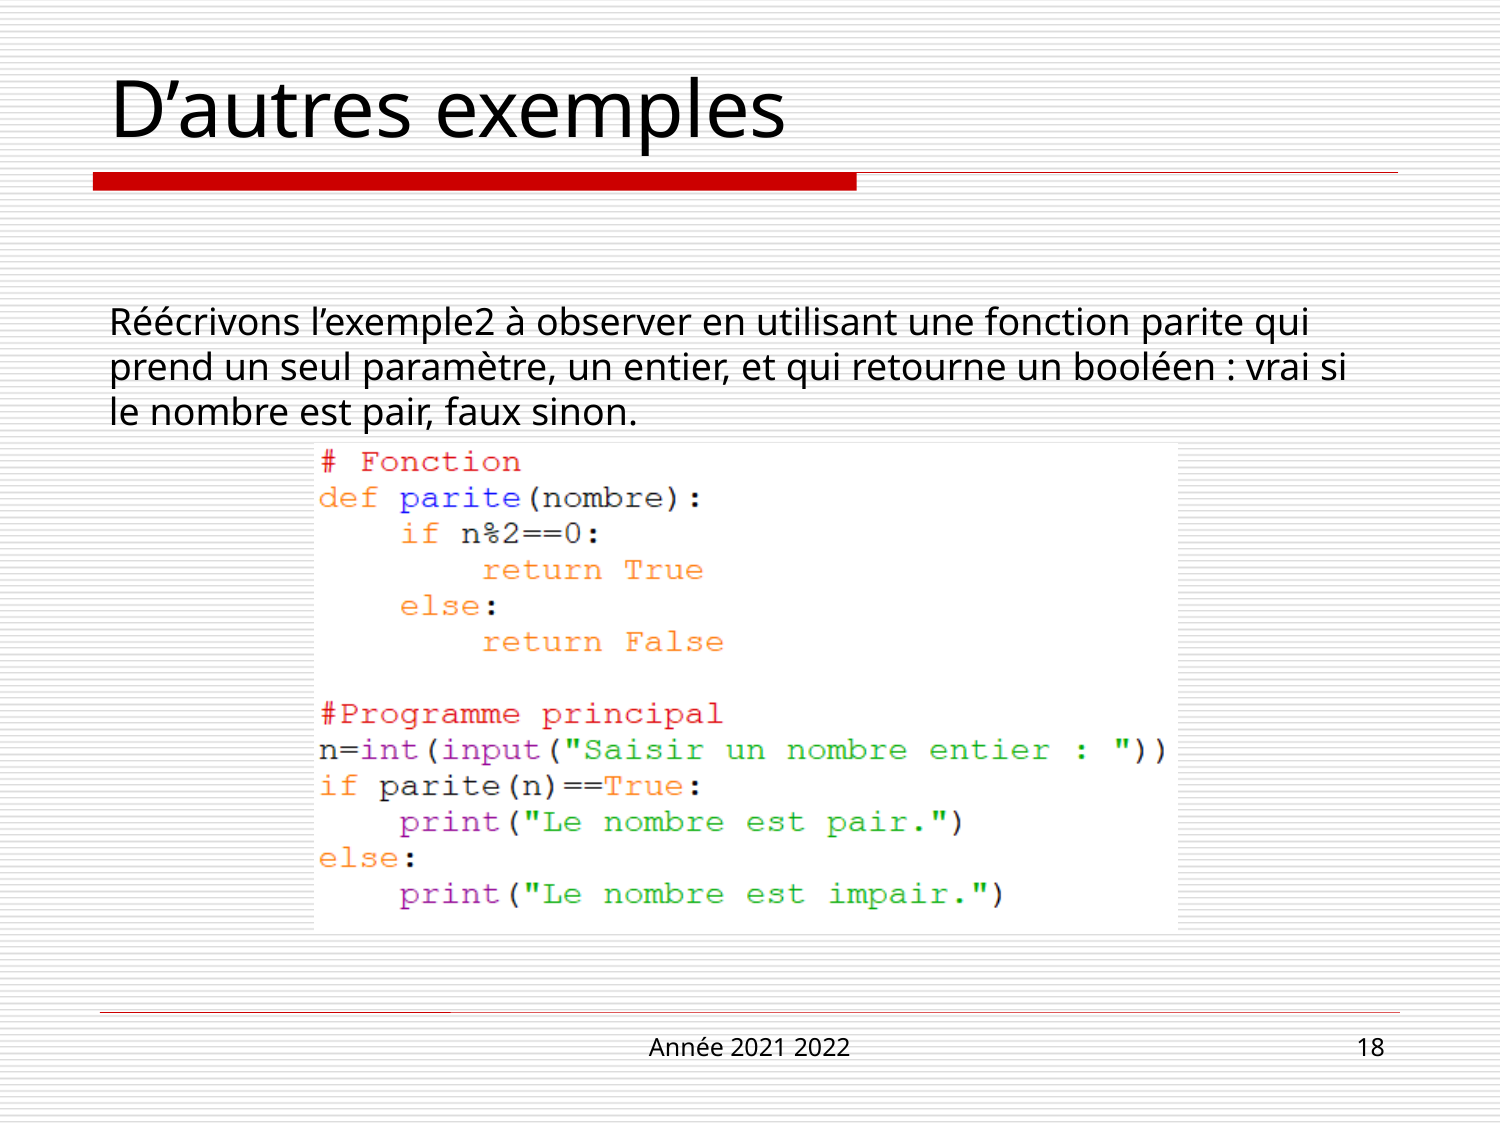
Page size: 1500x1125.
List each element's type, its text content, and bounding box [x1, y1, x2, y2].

footer Année 2021 2022 [512, 1024, 988, 1103]
picture [0, 0, 1500, 1125]
slide_number 18 [1074, 1024, 1401, 1103]
title D’autres exemples [94, 50, 1407, 161]
text_box Réécrivons l’exemple2 à observer en utilisant une fonction parite qui prend un seul paramètre, un entier, et qui retourne un booléen : vrai si le nombre est pair, faux sinon. [94, 290, 1400, 441]
